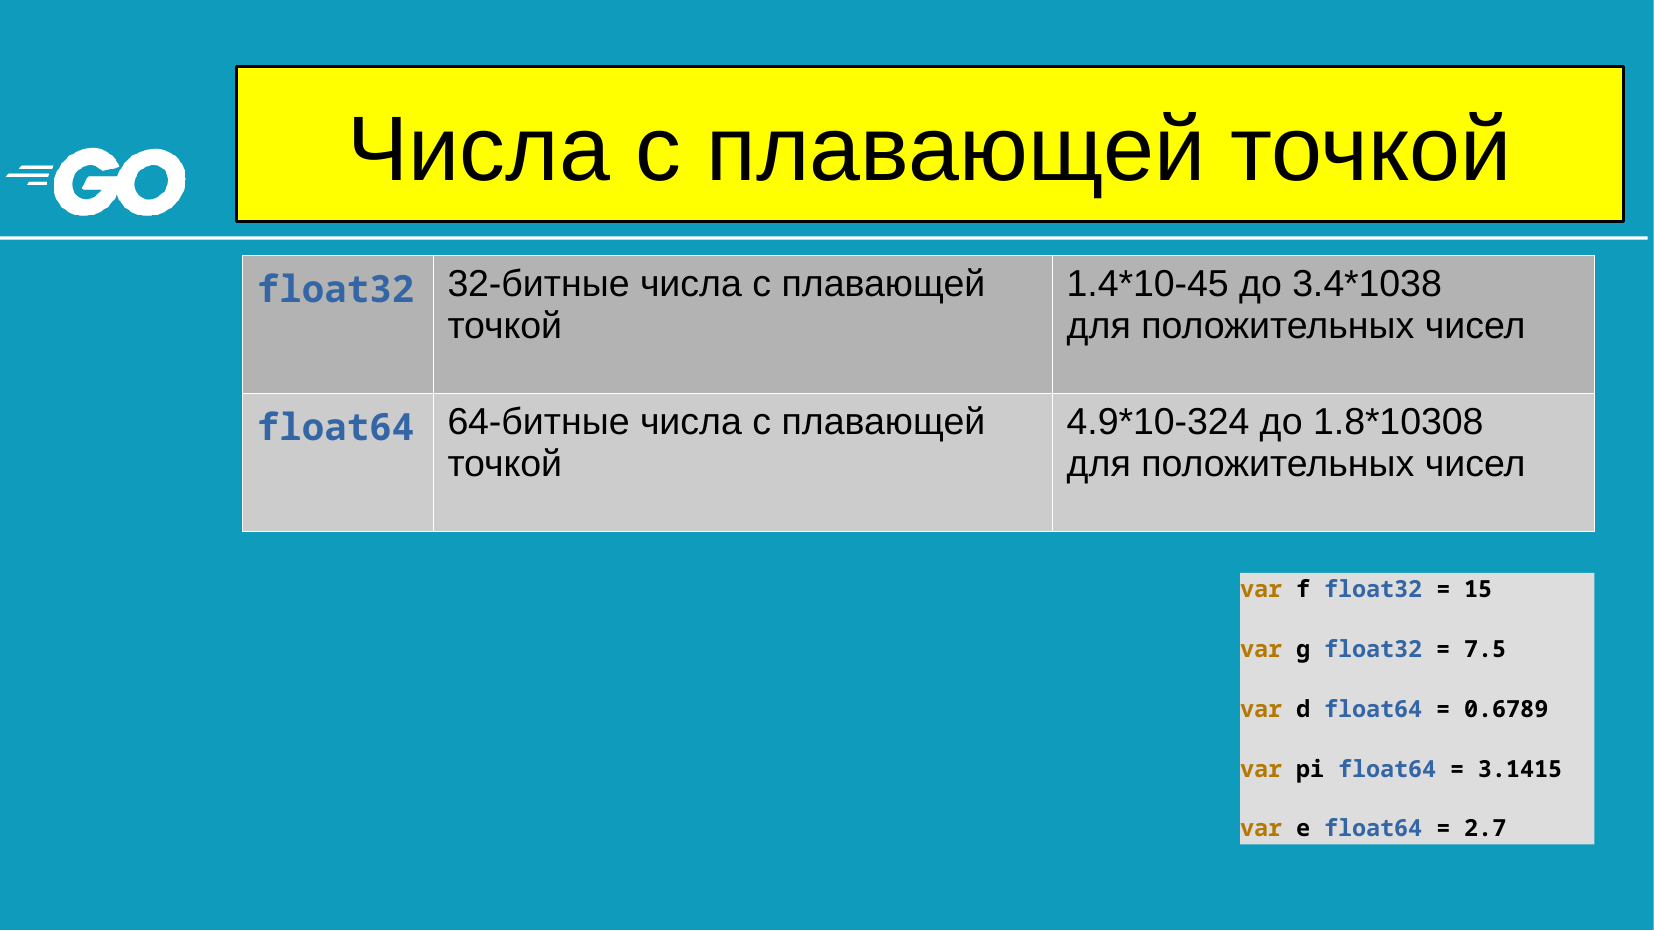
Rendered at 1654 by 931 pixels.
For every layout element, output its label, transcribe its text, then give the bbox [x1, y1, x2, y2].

table_header 32-битные числа с плавающей точкой [434, 256, 1052, 393]
table_cell 64-битные числа с плавающей точкой [434, 394, 1052, 531]
title Числа с плавающей точкой [236, 66, 1624, 222]
list var f float32 = 15 var g float32 = 7.5 var d float64 = 0.6789 var pi float64 = 3.1415 var e float64 = 2.7 [1240, 572, 1595, 845]
table_header float32 [243, 256, 433, 393]
picture [54, 148, 185, 215]
table_cell float64 [243, 394, 433, 531]
table_cell 4.9*10-324 до 1.8*10308 для положительных чисел [1053, 394, 1594, 531]
table_header 1.4*10-45 до 3.4*1038 для положительных чисел [1053, 256, 1594, 393]
